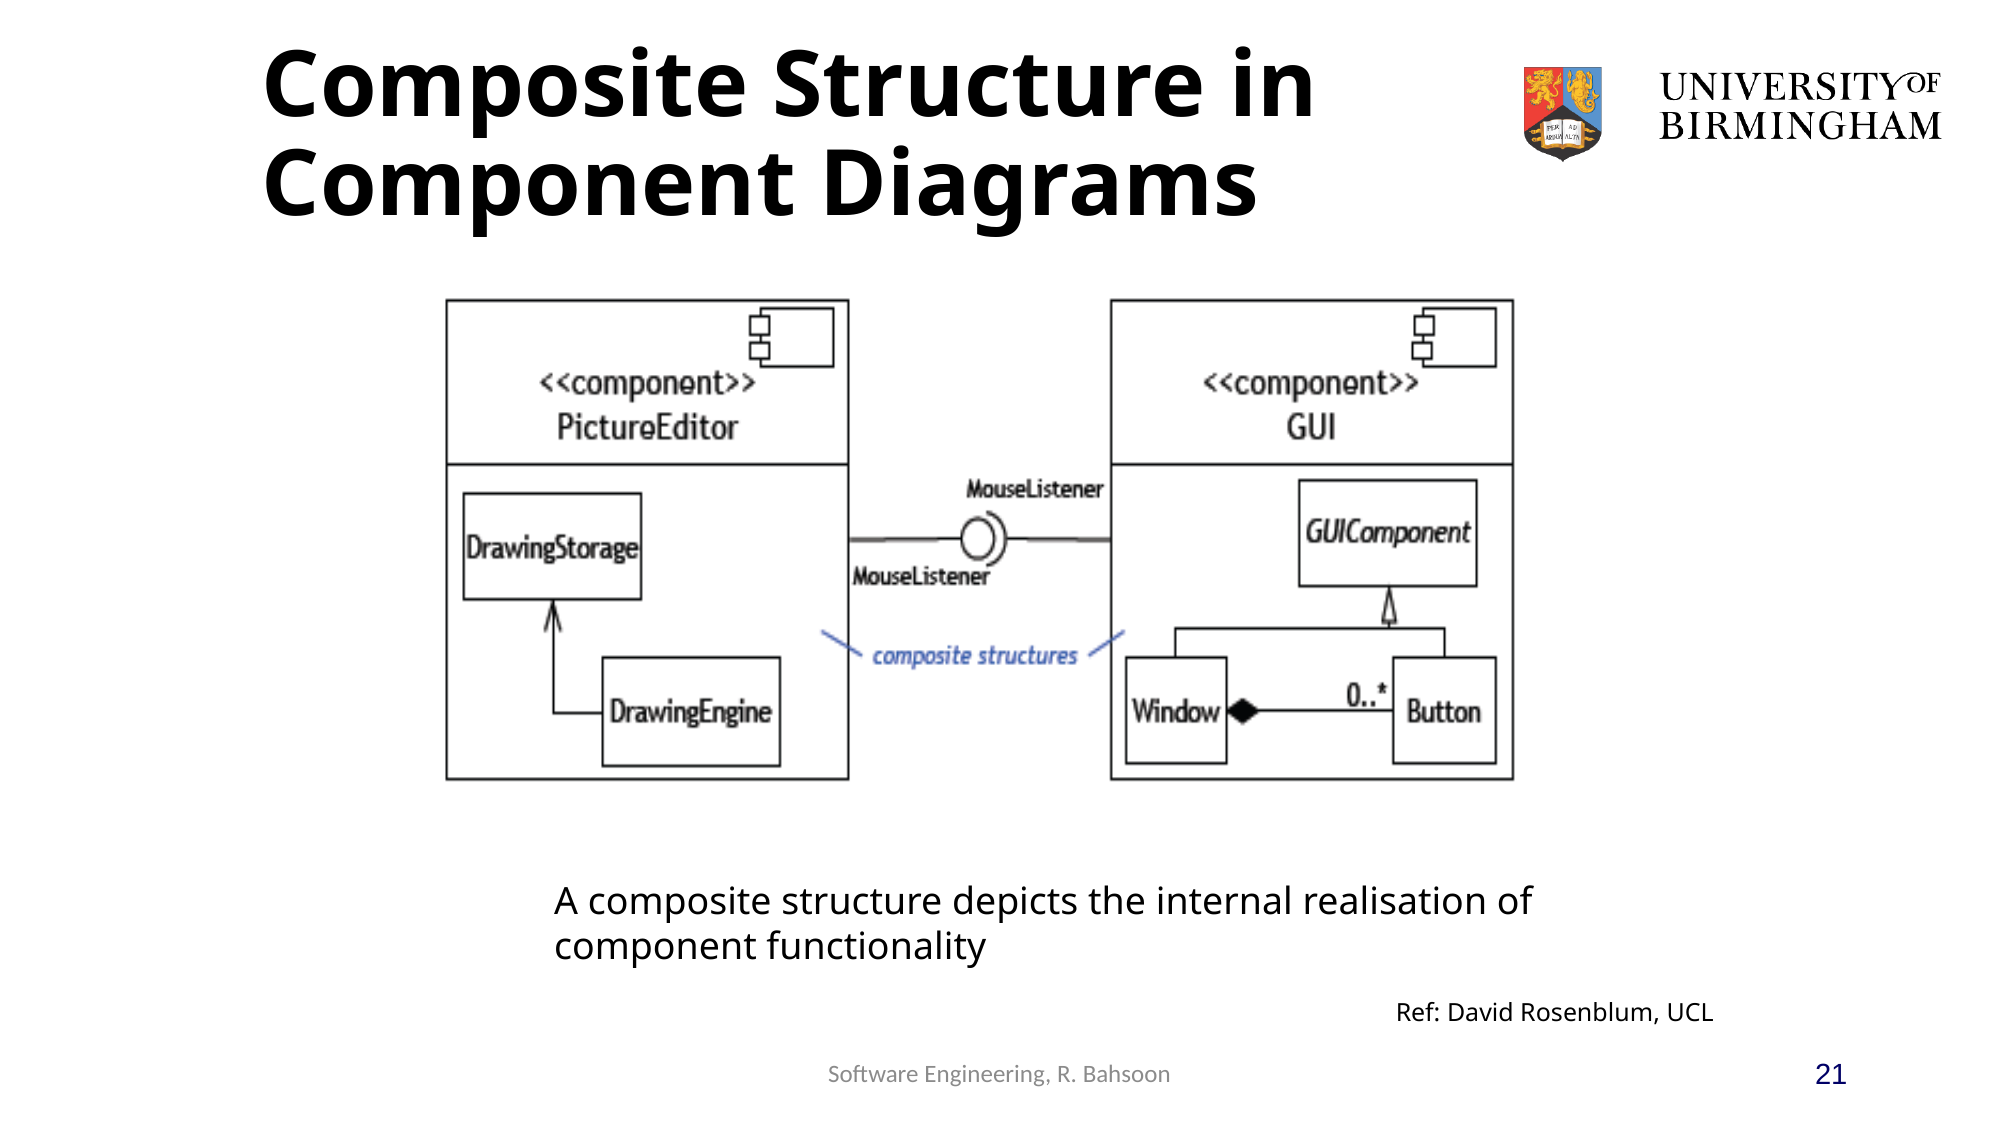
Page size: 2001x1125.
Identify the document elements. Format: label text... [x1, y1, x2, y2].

title Composite Structure in Component Diagrams [246, 42, 1390, 231]
text_box A composite structure depicts the internal realisation of component functionality [539, 869, 1615, 975]
picture [1516, 59, 1948, 168]
slide_number 21 [1412, 1042, 1863, 1103]
footer Software Engineering, R. Bahsoon [662, 1042, 1338, 1103]
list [397, 255, 1568, 821]
text_box Ref: David Rosenblum, UCL [1381, 989, 1730, 1034]
